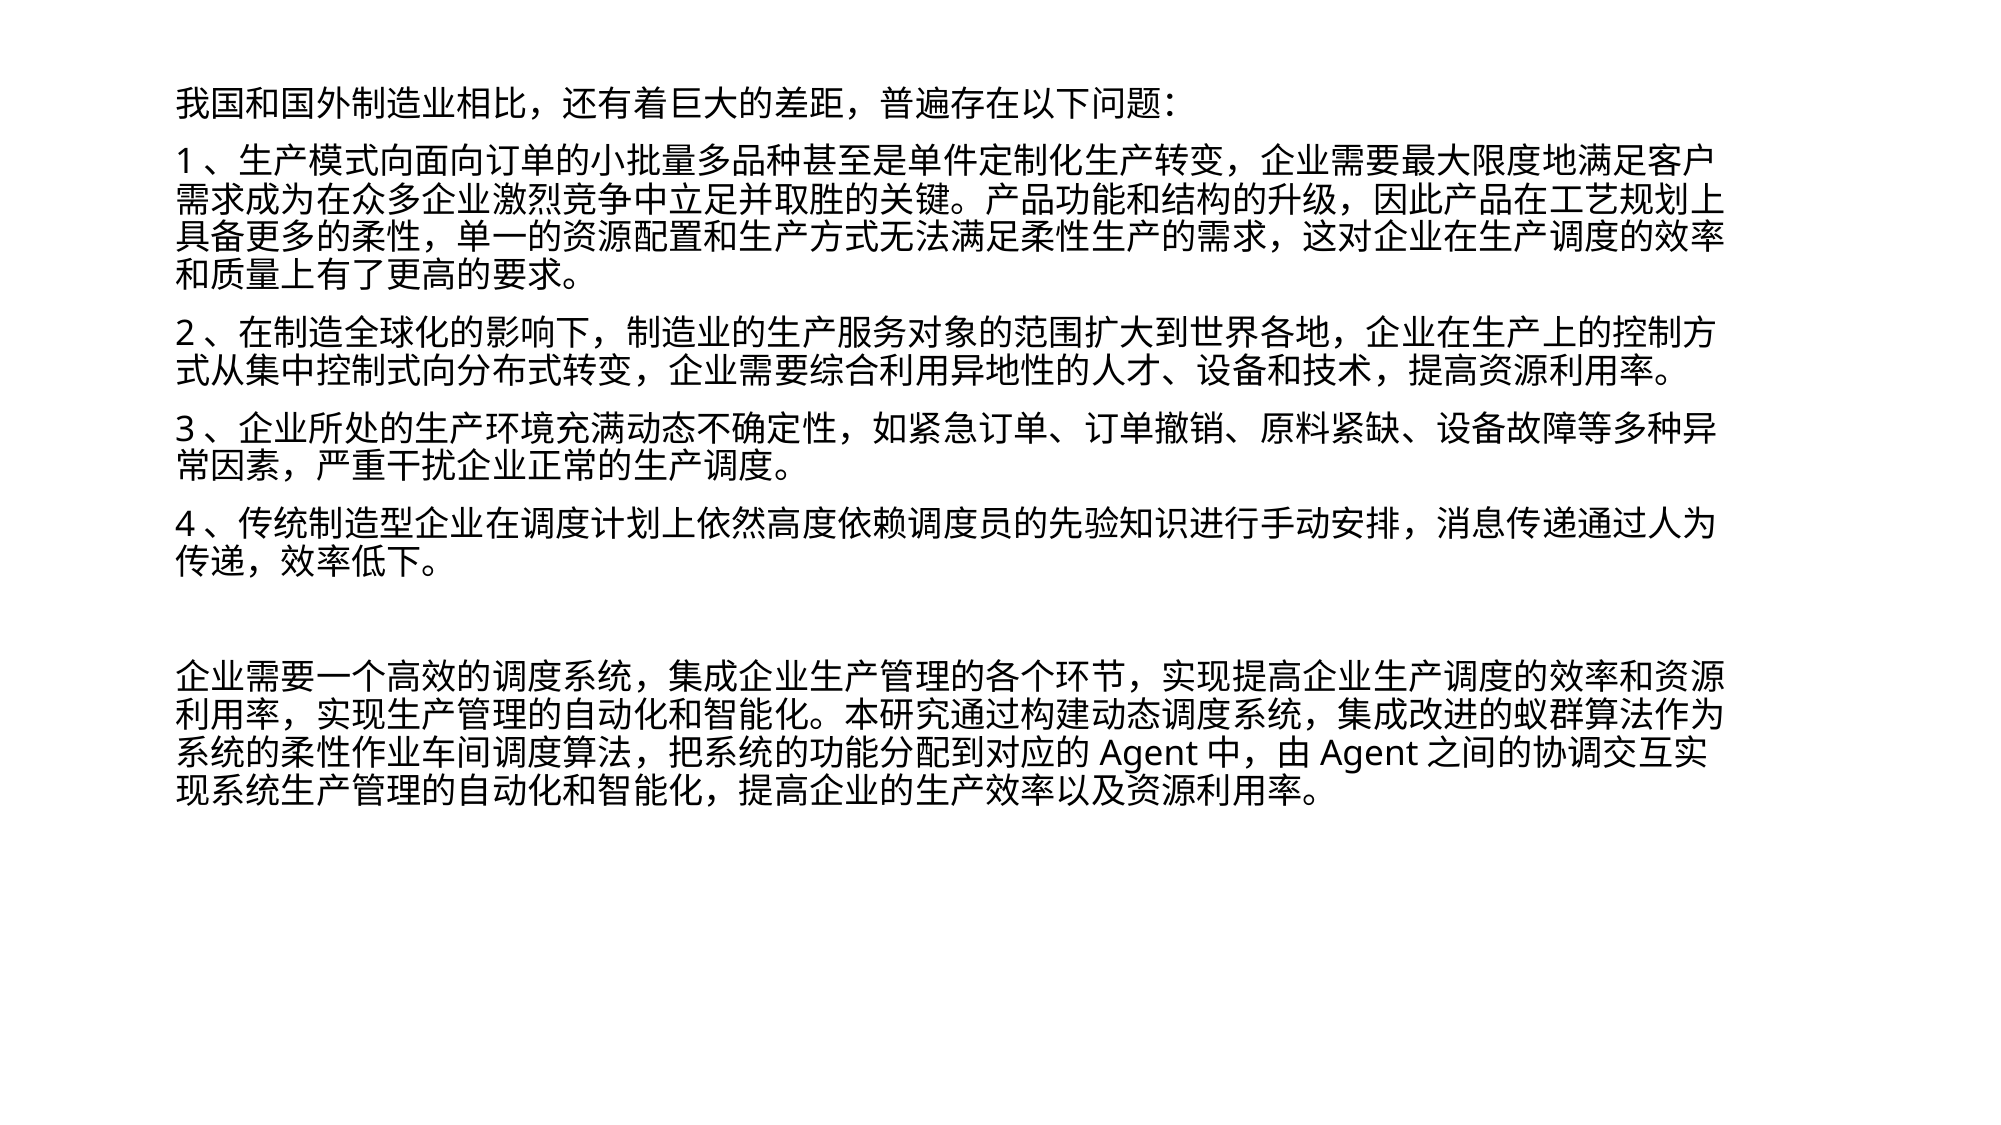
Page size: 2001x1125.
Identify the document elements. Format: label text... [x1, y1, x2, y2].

subtitle 我国和国外制造业相比，还有着巨大的差距，普遍存在以下问题： 1、生产模式向面向订单的小批量多品种甚至是单件定制化生产转变，企业需要最大限度地满足客户需求成为在众多企业激烈竞争中立足并取胜的关键。产品功能和结构的升级，因此产品在工艺规划上具备更多的柔性，单一的资源配置和生产方式无法满足柔性生产的需求，这对企业在生产调度的效率和质量上有了更高的要求。 2、在制造全球化的影响下，制造业的生产服务对象的范围扩大到世界各地，企业在生产上的控制方式从集中控制式向分布式转变，企业需要综合利用异地性的人才、设备和技术，提高资源利用率。 3、企业所处的生产环境充满动态不确定性，如紧急订单、订单撤销、原料紧缺、设备故障等多种异常因素，严重干扰企业正常的生产调度。 4、传统制造型企业在调度计划上依然高度依赖调度员的先验知识进行手动安排，消息传递通过人为传递，效率低下。 企业需要一个高效的调度系统，集成企业生产管理的各个环节，实现提高企业生产调度的效率和资源利用率，实现生产管理的自动化和智能化。本研究通过构建动态调度系统，集成改进的蚁群算法作为系统的柔性作业车间调度算法，把系统的功能分配到对应的Agent中，由Agent之间的协调交互实现系统生产管理的自动化和智能化，提高企业的生产效率以及资源利用率。 [160, 78, 1750, 825]
